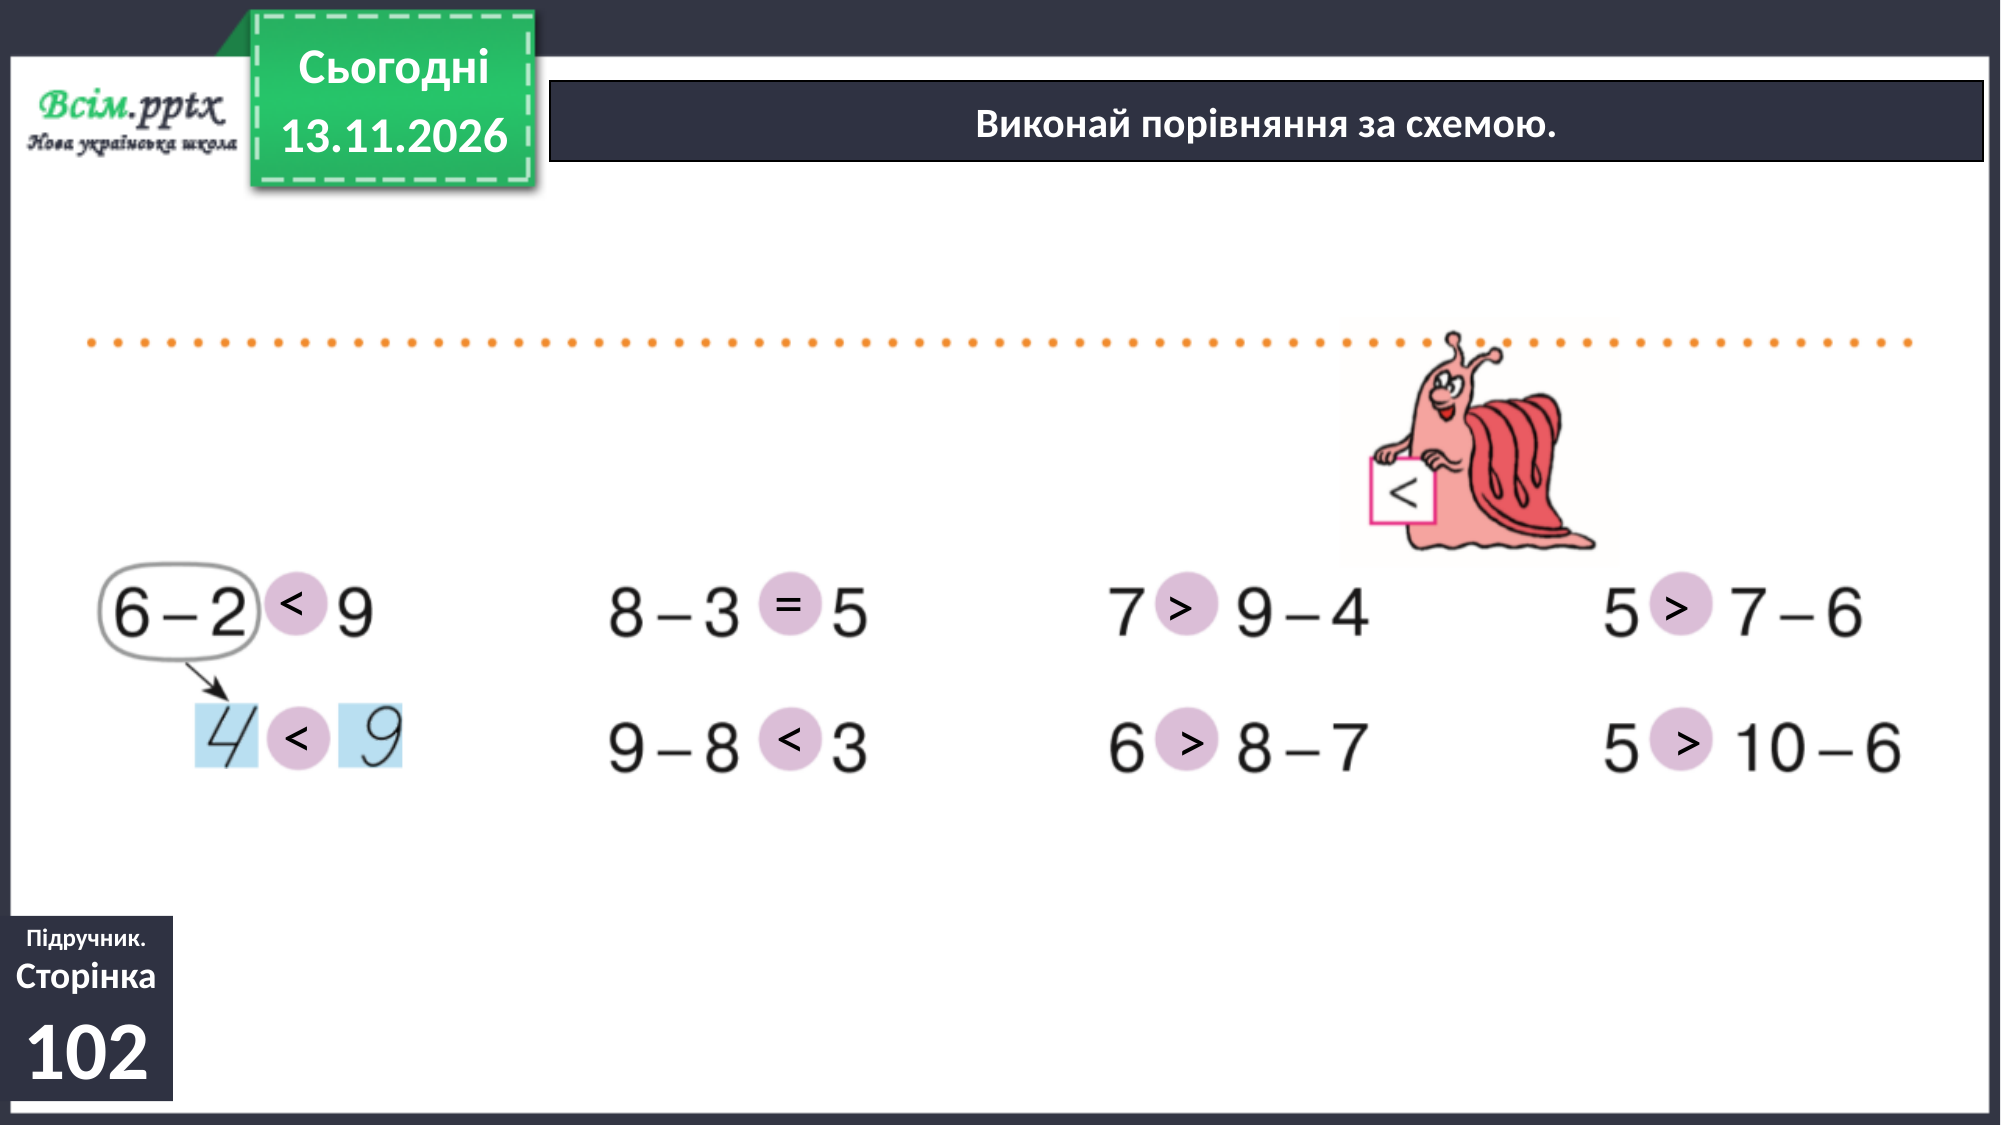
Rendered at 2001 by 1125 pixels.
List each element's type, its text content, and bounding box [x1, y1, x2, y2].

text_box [63, 317, 1925, 808]
text_box Підручник. Сторінка 102 [0, 915, 174, 1102]
text_box Виконай порівняння за схемою. [549, 80, 1984, 162]
text_box Сьогодні [284, 26, 535, 101]
picture [0, 0, 2001, 1125]
text_box 30.03.2022 [263, 101, 524, 164]
